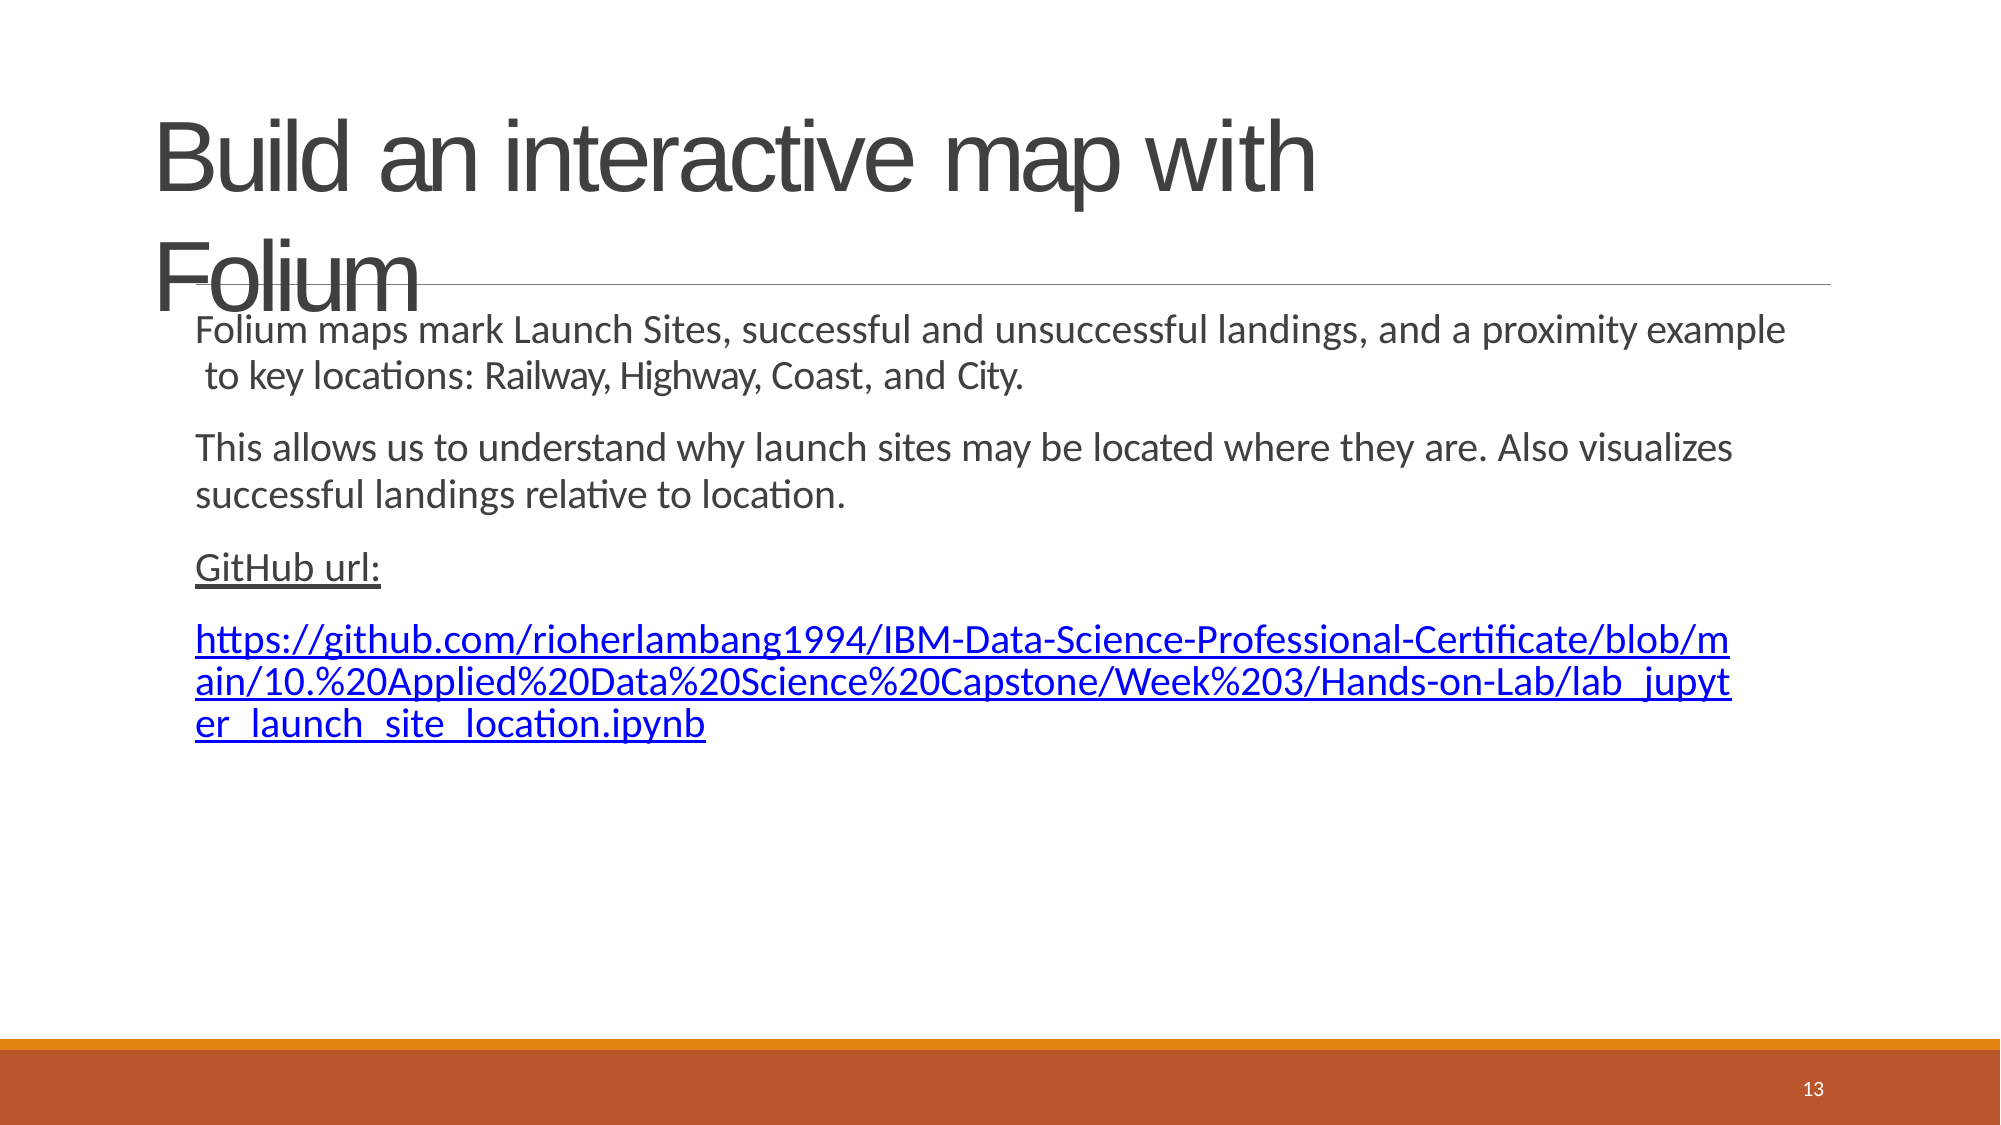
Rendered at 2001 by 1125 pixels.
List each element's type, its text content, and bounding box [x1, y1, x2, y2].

title Build an interactive map with Folium [150, 89, 1584, 332]
slide_number 13 [1795, 1077, 1831, 1125]
text_box Folium maps mark Launch Sites, successful and unsuccessful landings, and a proximity example to key locations: Railway, Highway, Coast, and City. This allows us to understand why launch sites may be located where they are. Also visualizes successful landings relative to location. GitHub url: https://github.com/rioherlambang1994/IBM-Data-Science-Professional-Certificate/blob/main/10.%20Applied%20Data%20Science%20Capstone/Week%203/Hands-on-Lab/lab_jupyter_launch_site_location.ipynb [192, 299, 1795, 662]
